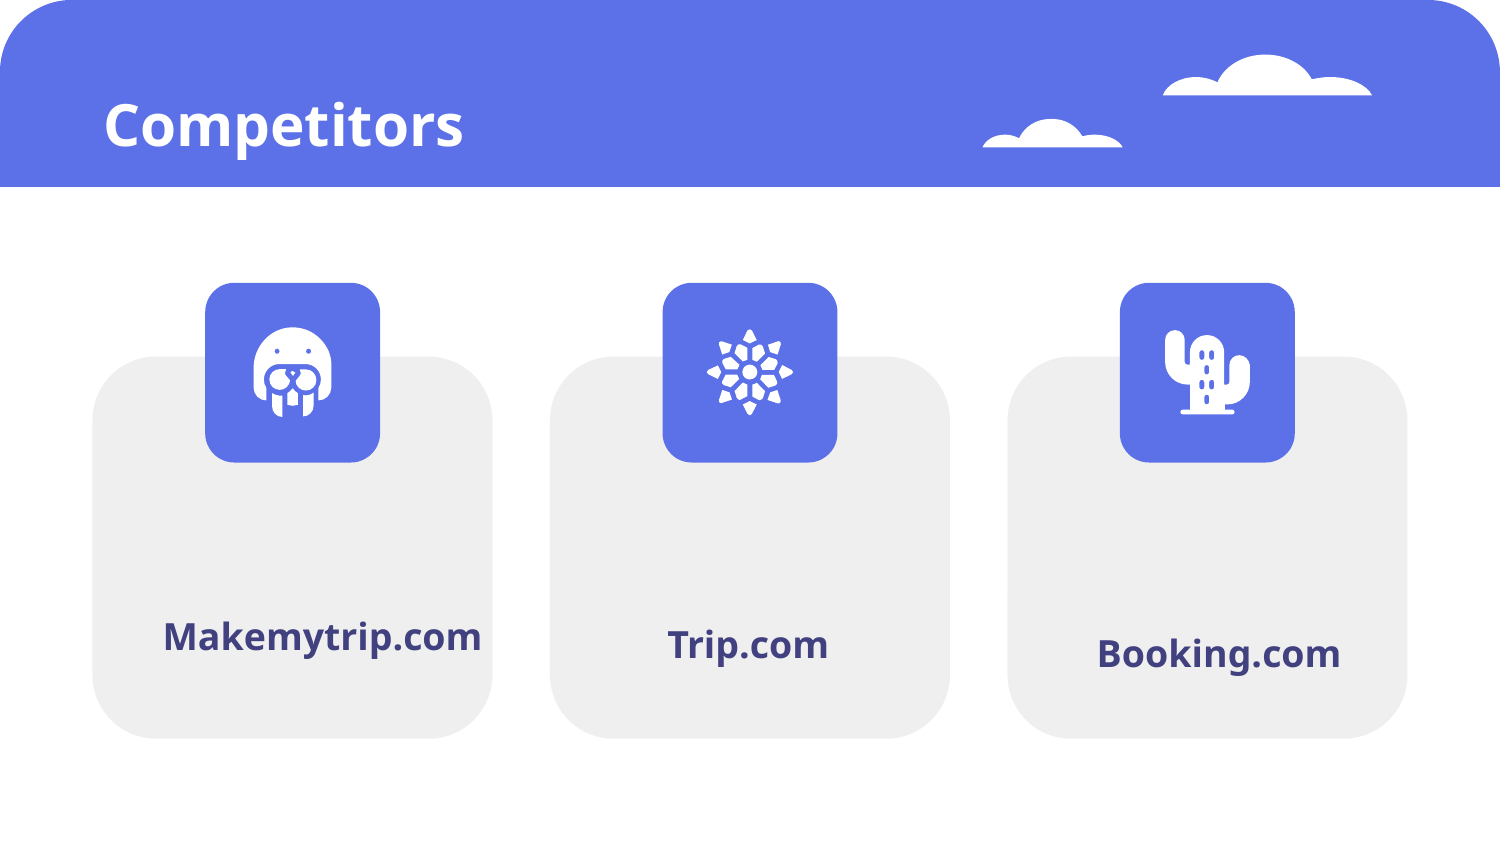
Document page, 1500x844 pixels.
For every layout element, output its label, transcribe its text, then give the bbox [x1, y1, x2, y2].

subtitle Trip.com [599, 606, 897, 750]
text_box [253, 327, 333, 418]
text_box [1165, 330, 1250, 415]
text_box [706, 329, 794, 416]
subtitle Booking.com [1057, 615, 1382, 650]
subtitle Makemytrip.com [142, 597, 503, 634]
title Competitors [88, 72, 595, 167]
